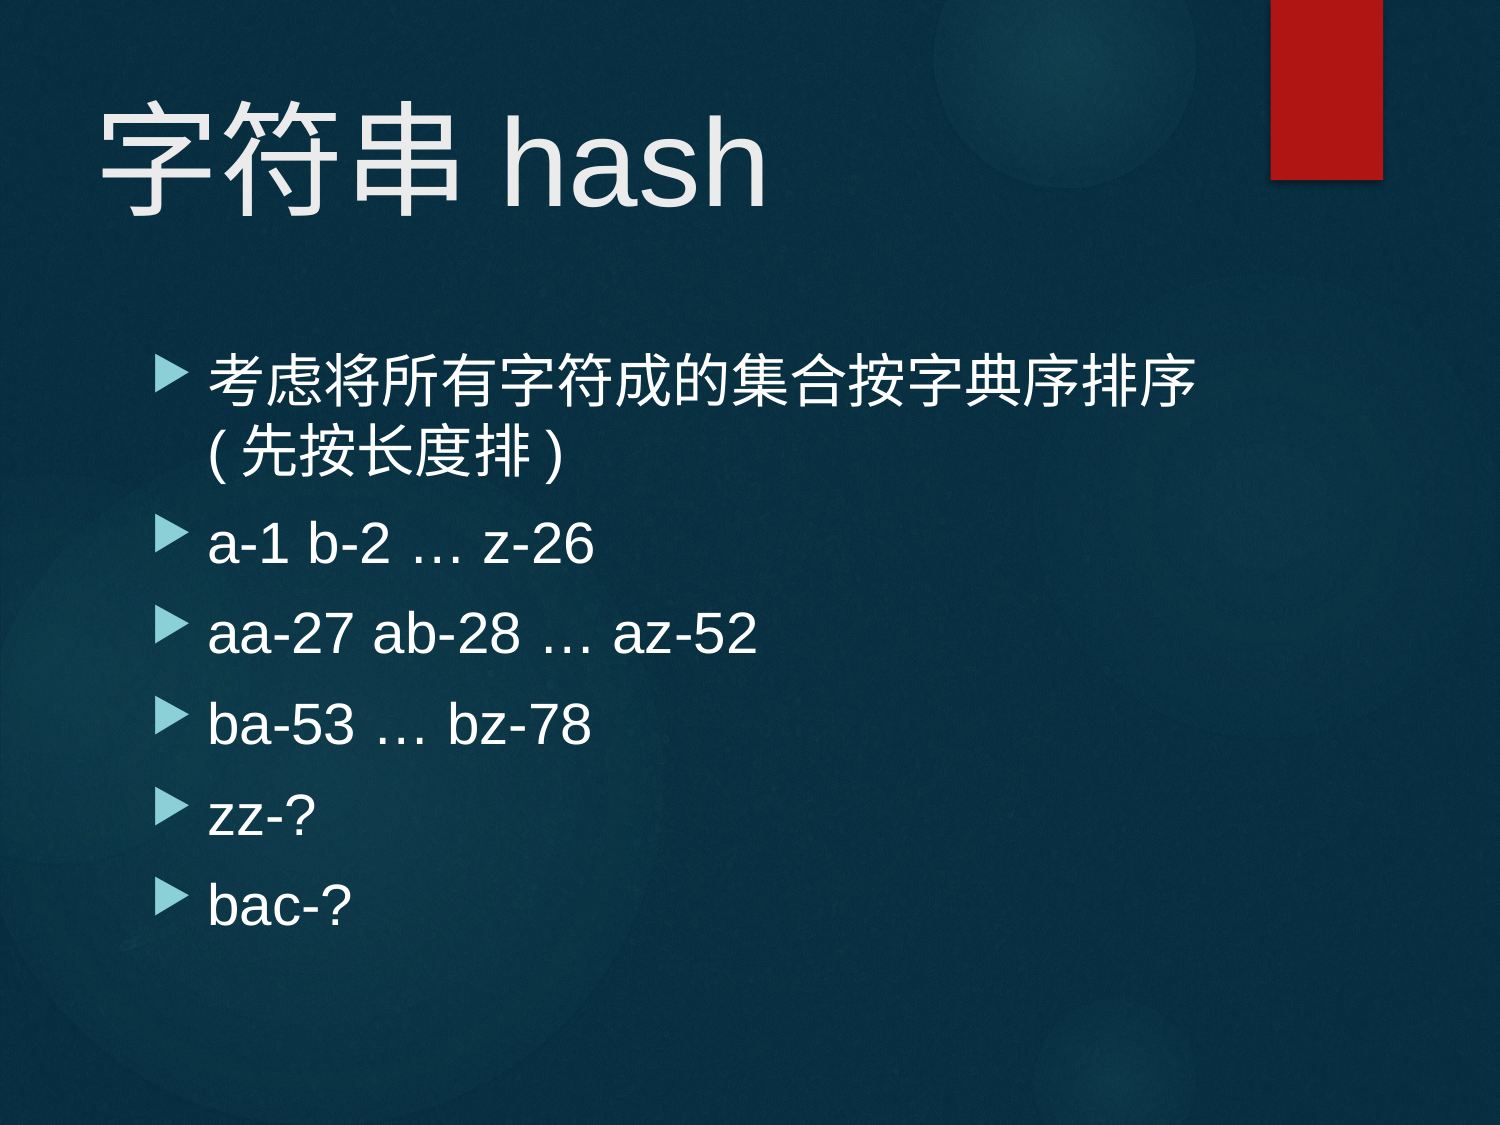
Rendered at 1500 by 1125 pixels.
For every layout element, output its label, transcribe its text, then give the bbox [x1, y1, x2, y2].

title 字符串hash [79, 74, 1237, 304]
list 考虑将所有字符成的集合按字典序排序(先按长度排) a-1 b-2 … z-26 aa-27 ab-28 … az-52 ba-53 … bz-78 zz-? bac-? [135, 336, 1237, 1025]
